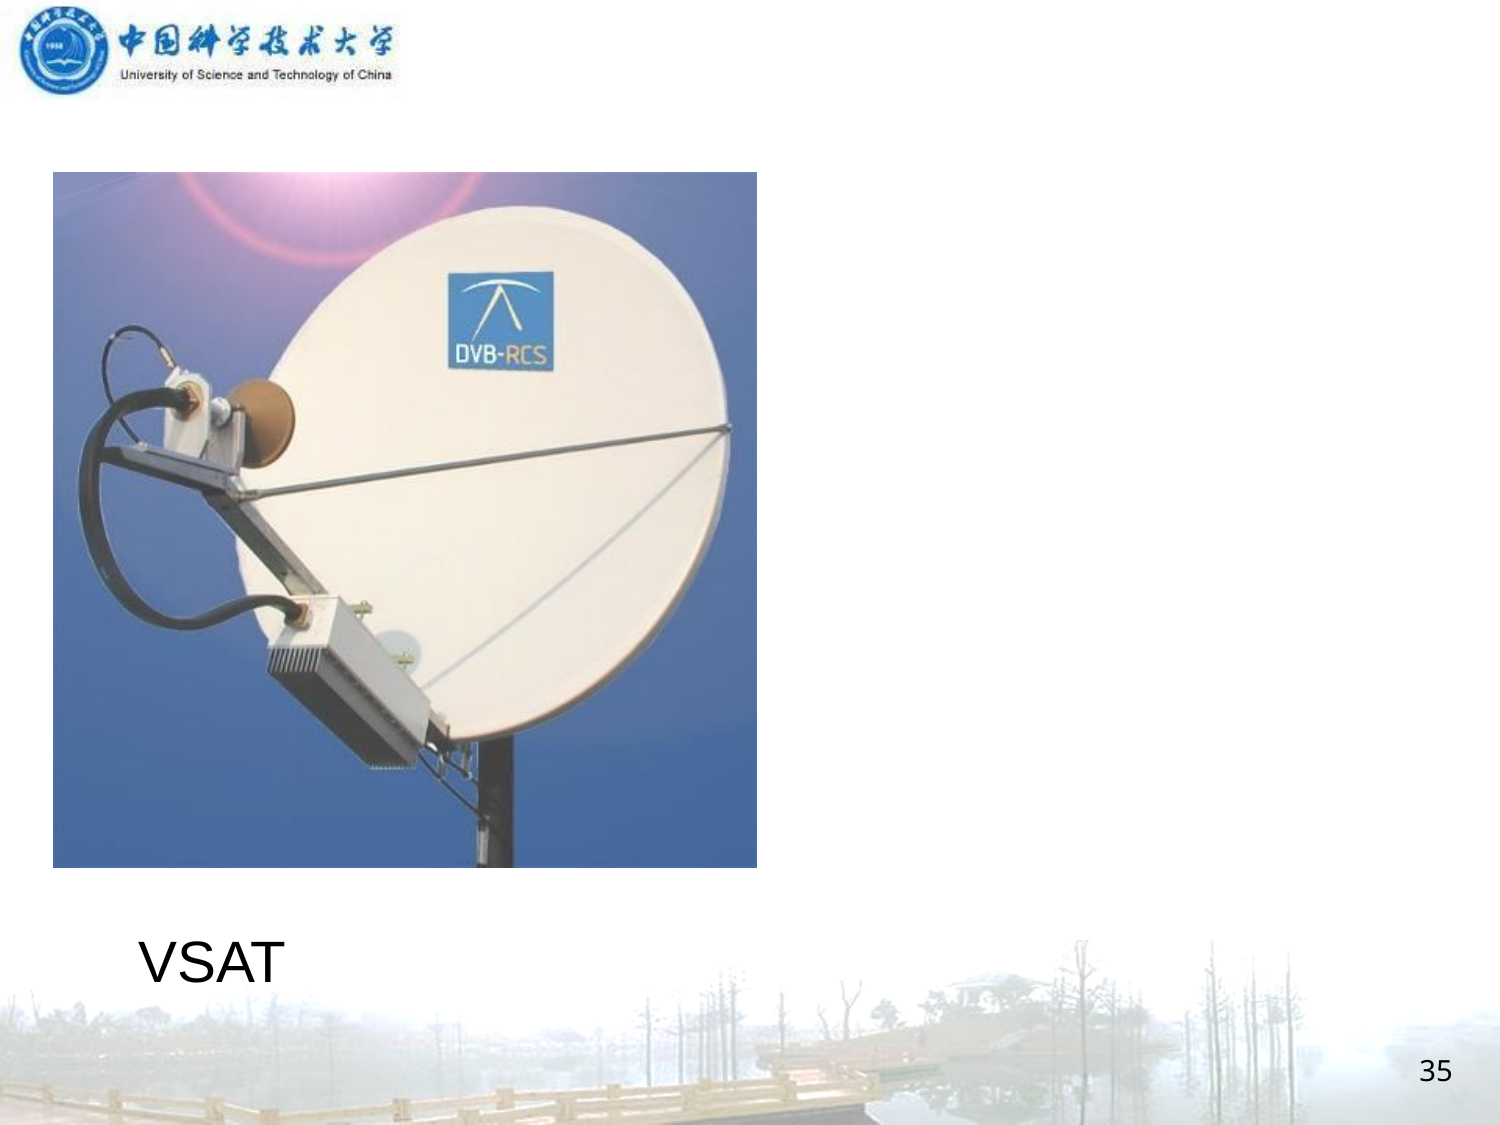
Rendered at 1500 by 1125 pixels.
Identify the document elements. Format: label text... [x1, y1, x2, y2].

text_box VSAT [123, 916, 869, 1002]
picture [52, 172, 757, 869]
picture [0, 0, 422, 103]
slide_number 35 [1154, 1023, 1468, 1100]
